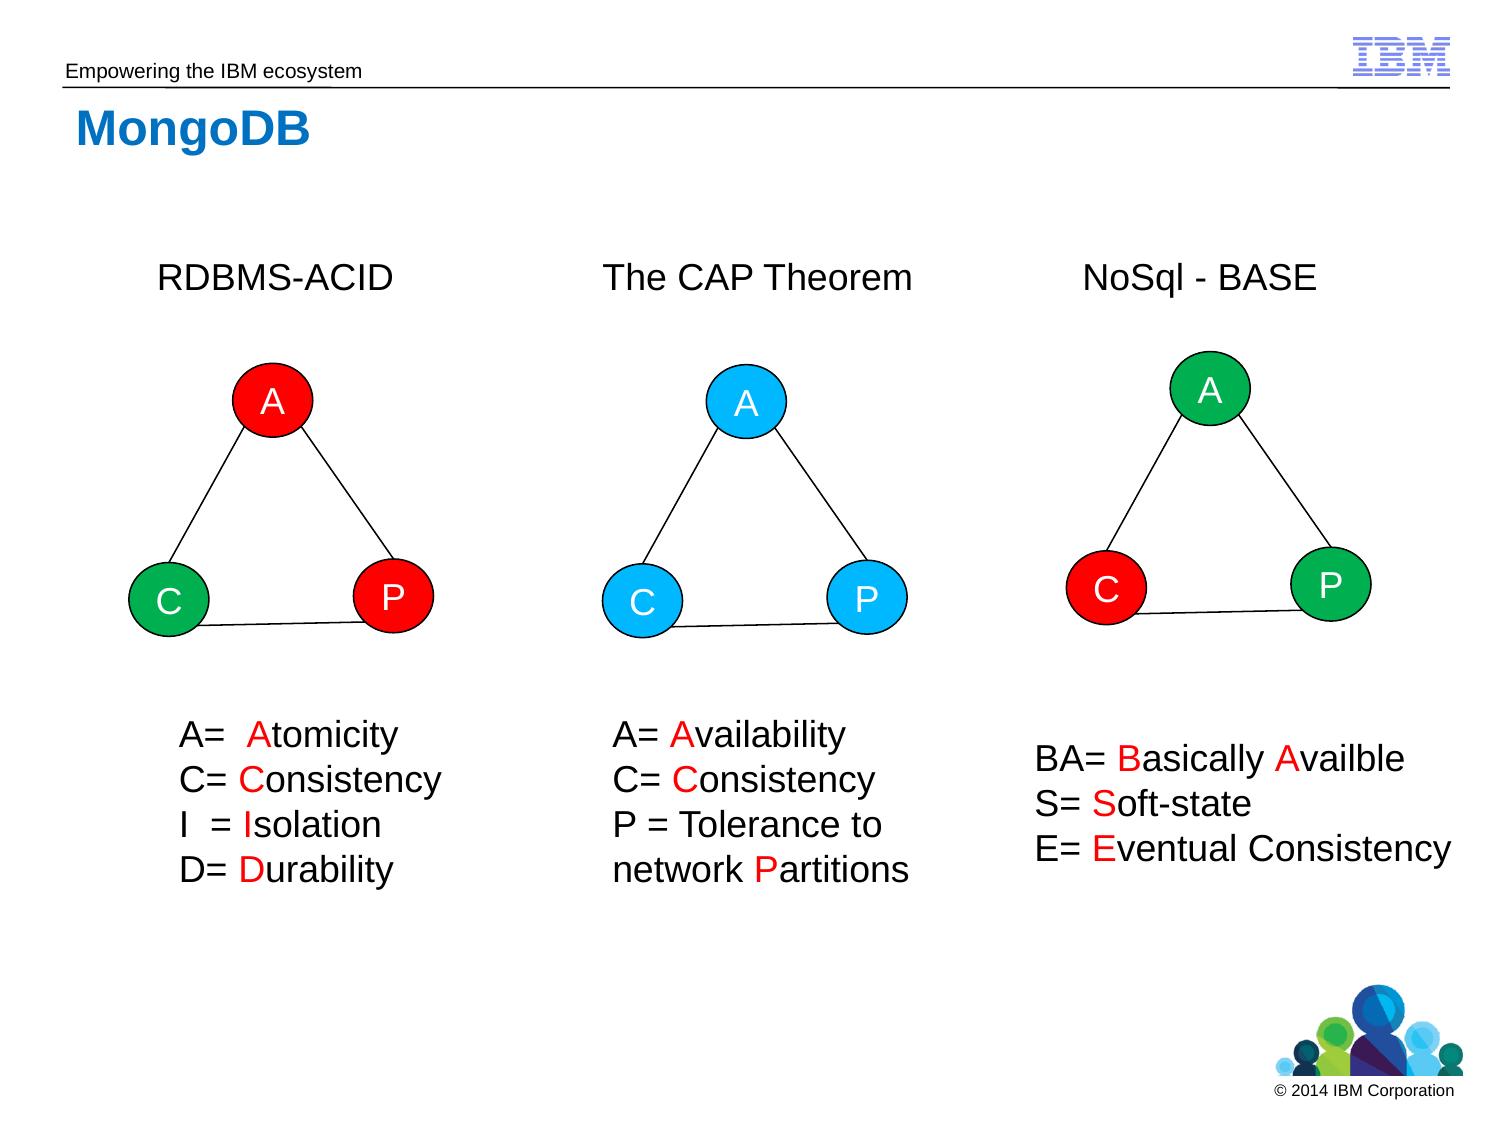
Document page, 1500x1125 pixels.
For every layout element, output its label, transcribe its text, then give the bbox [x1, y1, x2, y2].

picture [1353, 37, 1450, 76]
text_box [1066, 351, 1372, 625]
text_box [128, 362, 434, 637]
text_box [602, 364, 908, 638]
picture [1275, 983, 1463, 1076]
title MongoDB [60, 97, 1463, 163]
text_box NoSql - BASE [1067, 246, 1333, 306]
text_box BA= Basically Availble S= Soft-state E= Eventual Consistency [1019, 726, 1477, 877]
text_box RDBMS-ACID [142, 246, 410, 306]
text_box The CAP Theorem [587, 246, 929, 306]
text_box A= Atomicity C= Consistency I = Isolation D= Durability [163, 703, 493, 898]
text_box A= Availability C= Consistency P = Tolerance to network Partitions [597, 703, 926, 898]
